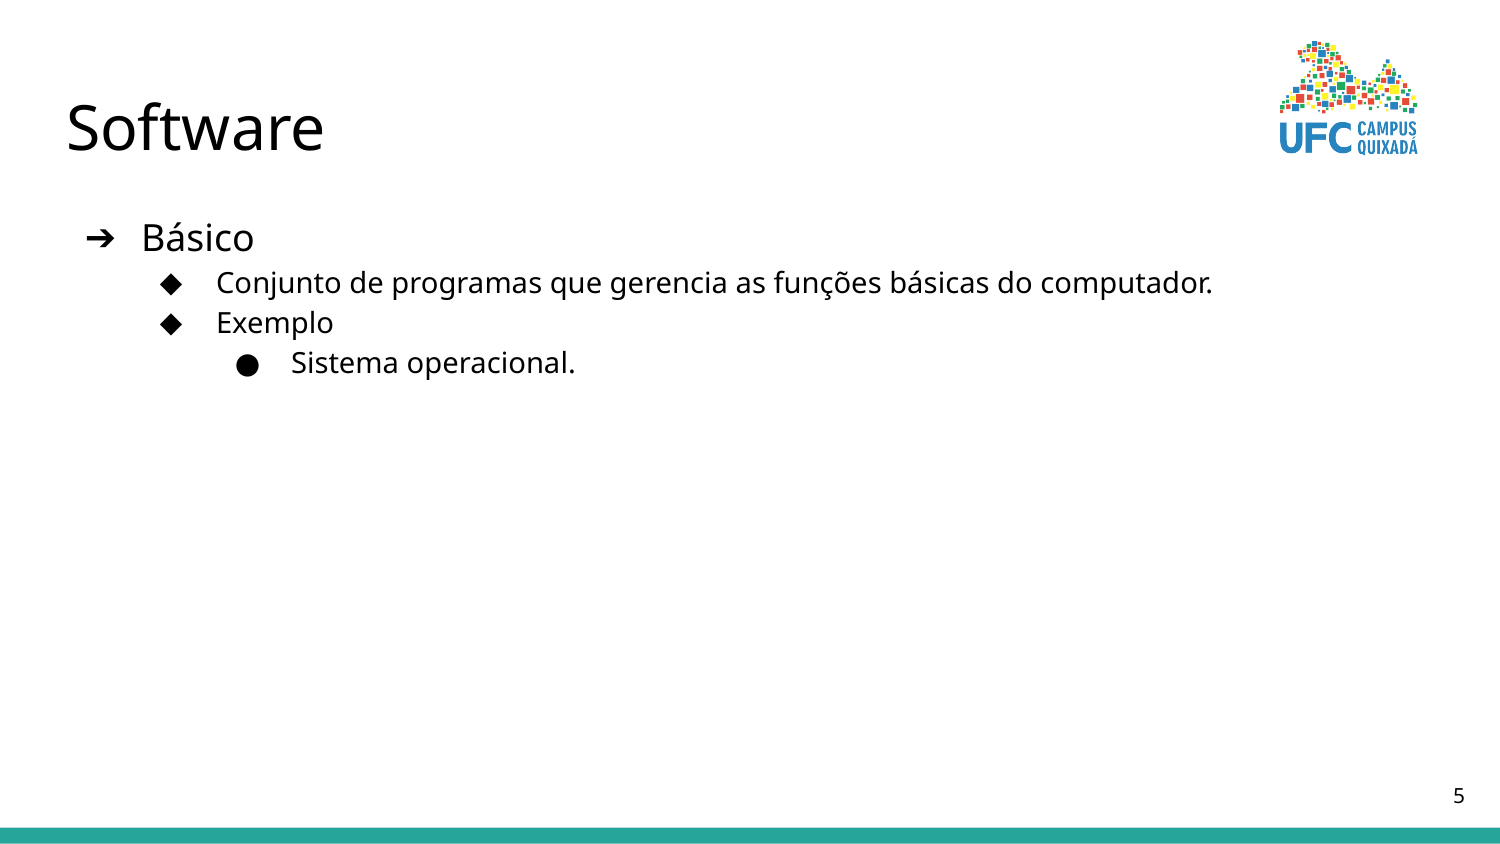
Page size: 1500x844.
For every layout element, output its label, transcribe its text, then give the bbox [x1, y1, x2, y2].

title Software [51, 72, 1449, 174]
slide_number ‹#› [1389, 764, 1480, 830]
picture [1236, 19, 1456, 175]
list Básico Conjunto de programas que gerencia as funções básicas do computador. Exemplo Sistema operacional. [51, 192, 1449, 750]
